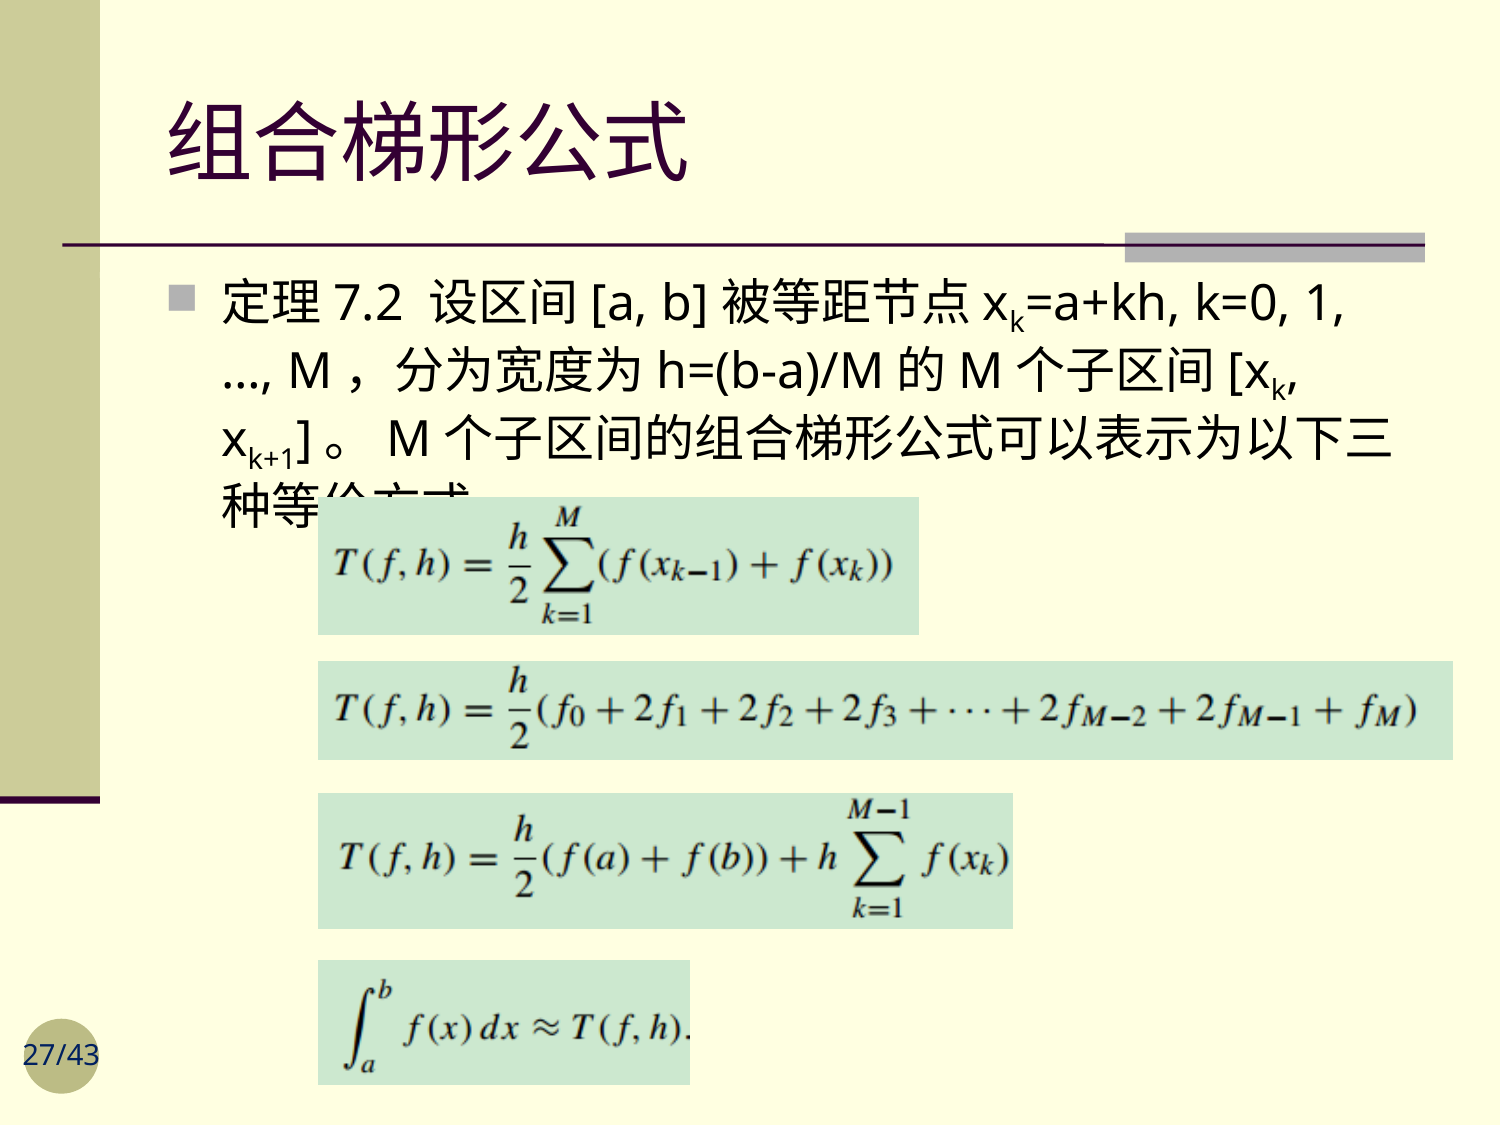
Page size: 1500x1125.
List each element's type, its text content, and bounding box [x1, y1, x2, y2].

list 定理7.2 设区间[a, b]被等距节点xk=a+kh, k=0, 1, …, M，分为宽度为h=(b-a)/M的M个子区间[xk, xk+1]。M个子区间的组合梯形公式可以表示为以下三种等价方式 [150, 262, 1425, 1006]
picture [318, 497, 919, 635]
picture [318, 661, 1453, 760]
title 组合梯形公式 [150, 45, 1425, 234]
picture [318, 793, 1014, 929]
picture [318, 960, 690, 1085]
